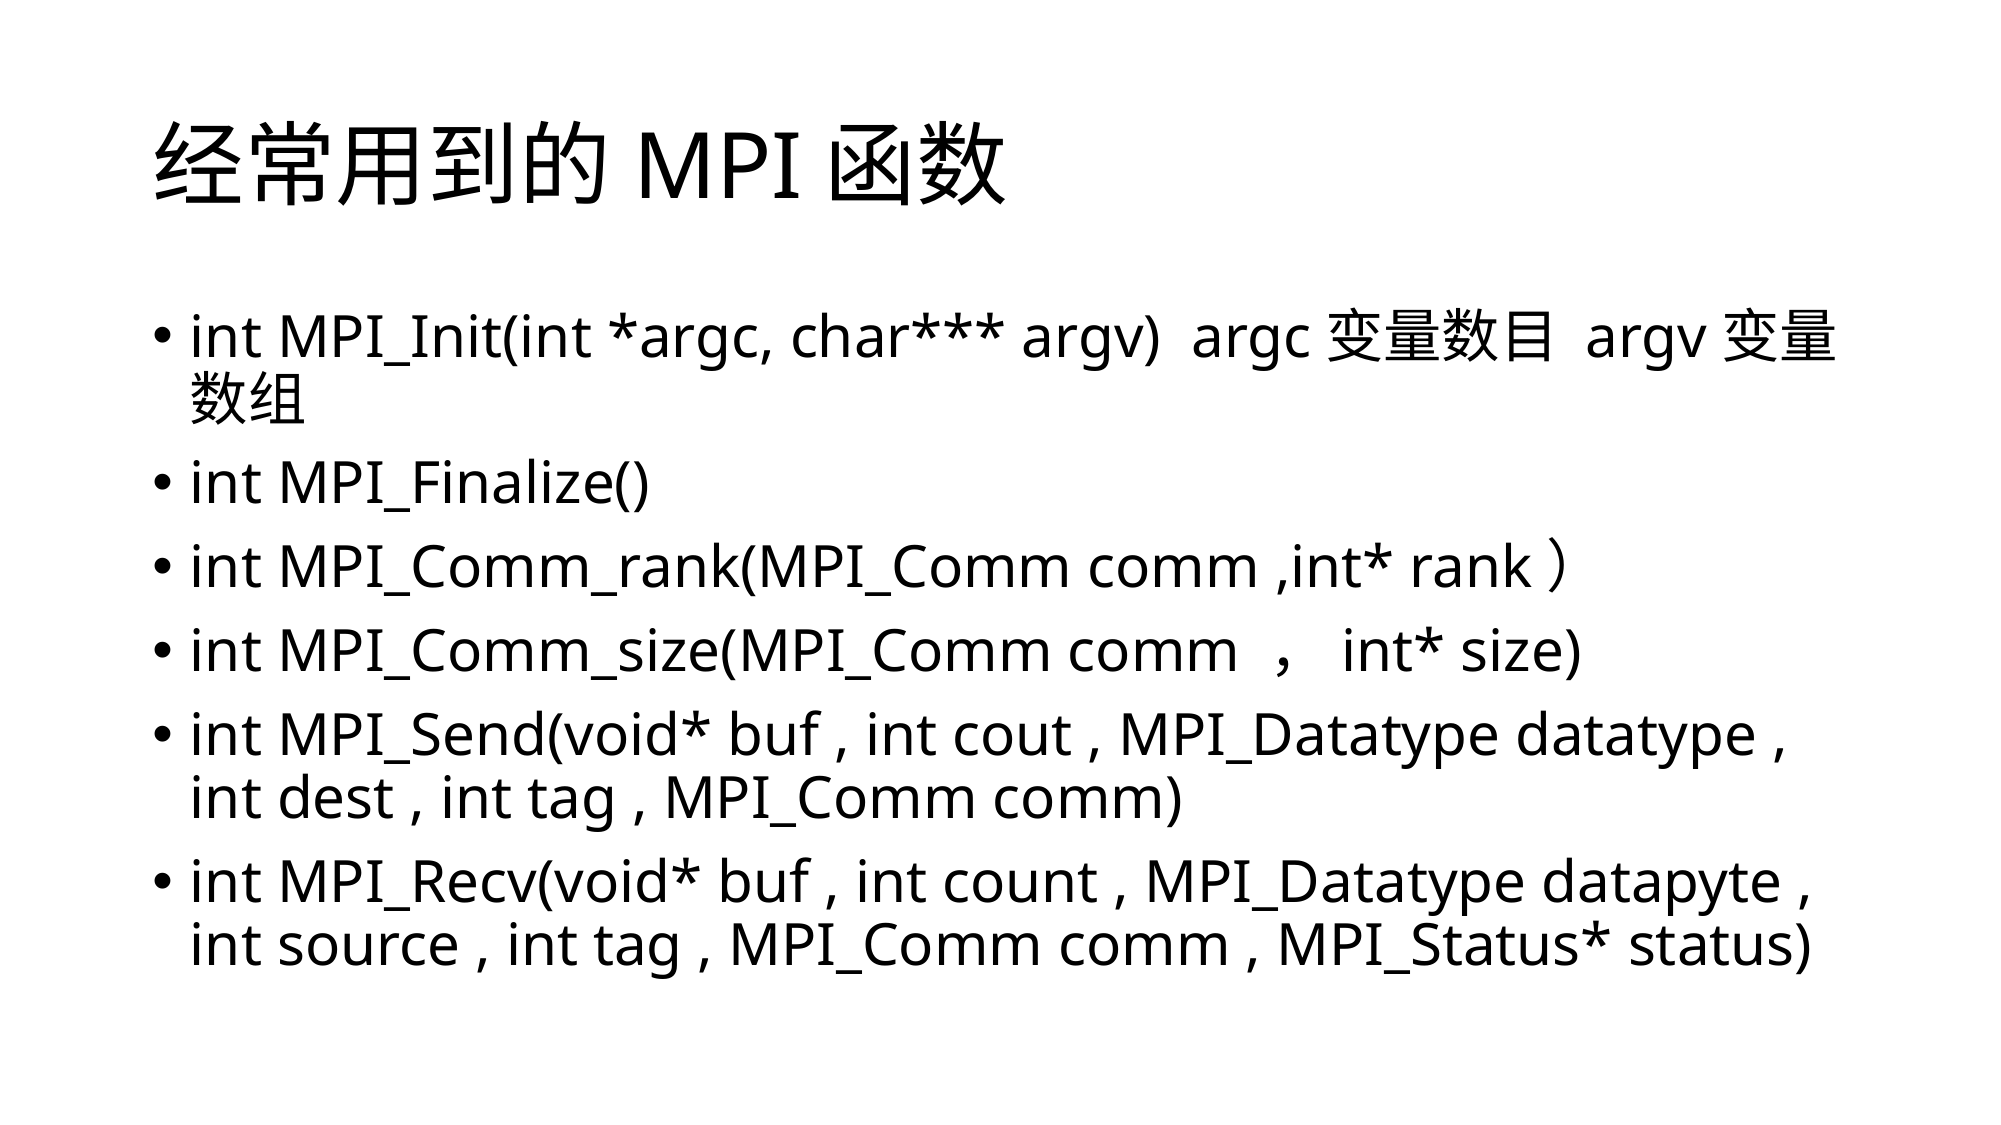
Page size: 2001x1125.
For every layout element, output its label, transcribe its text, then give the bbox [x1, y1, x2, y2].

list int MPI_Init(int *argc, char*** argv) argc变量数目 argv变量数组 int MPI_Finalize() int MPI_Comm_rank(MPI_Comm comm ,int* rank） int MPI_Comm_size(MPI_Comm comm ，int* size) int MPI_Send(void* buf , int cout , MPI_Datatype datatype , int dest , int tag , MPI_Comm comm) int MPI_Recv(void* buf , int count , MPI_Datatype datapyte , int source , int tag , MPI_Comm comm , MPI_Status* status) [137, 299, 1863, 1014]
title 经常用到的MPI函数 [137, 59, 1863, 278]
